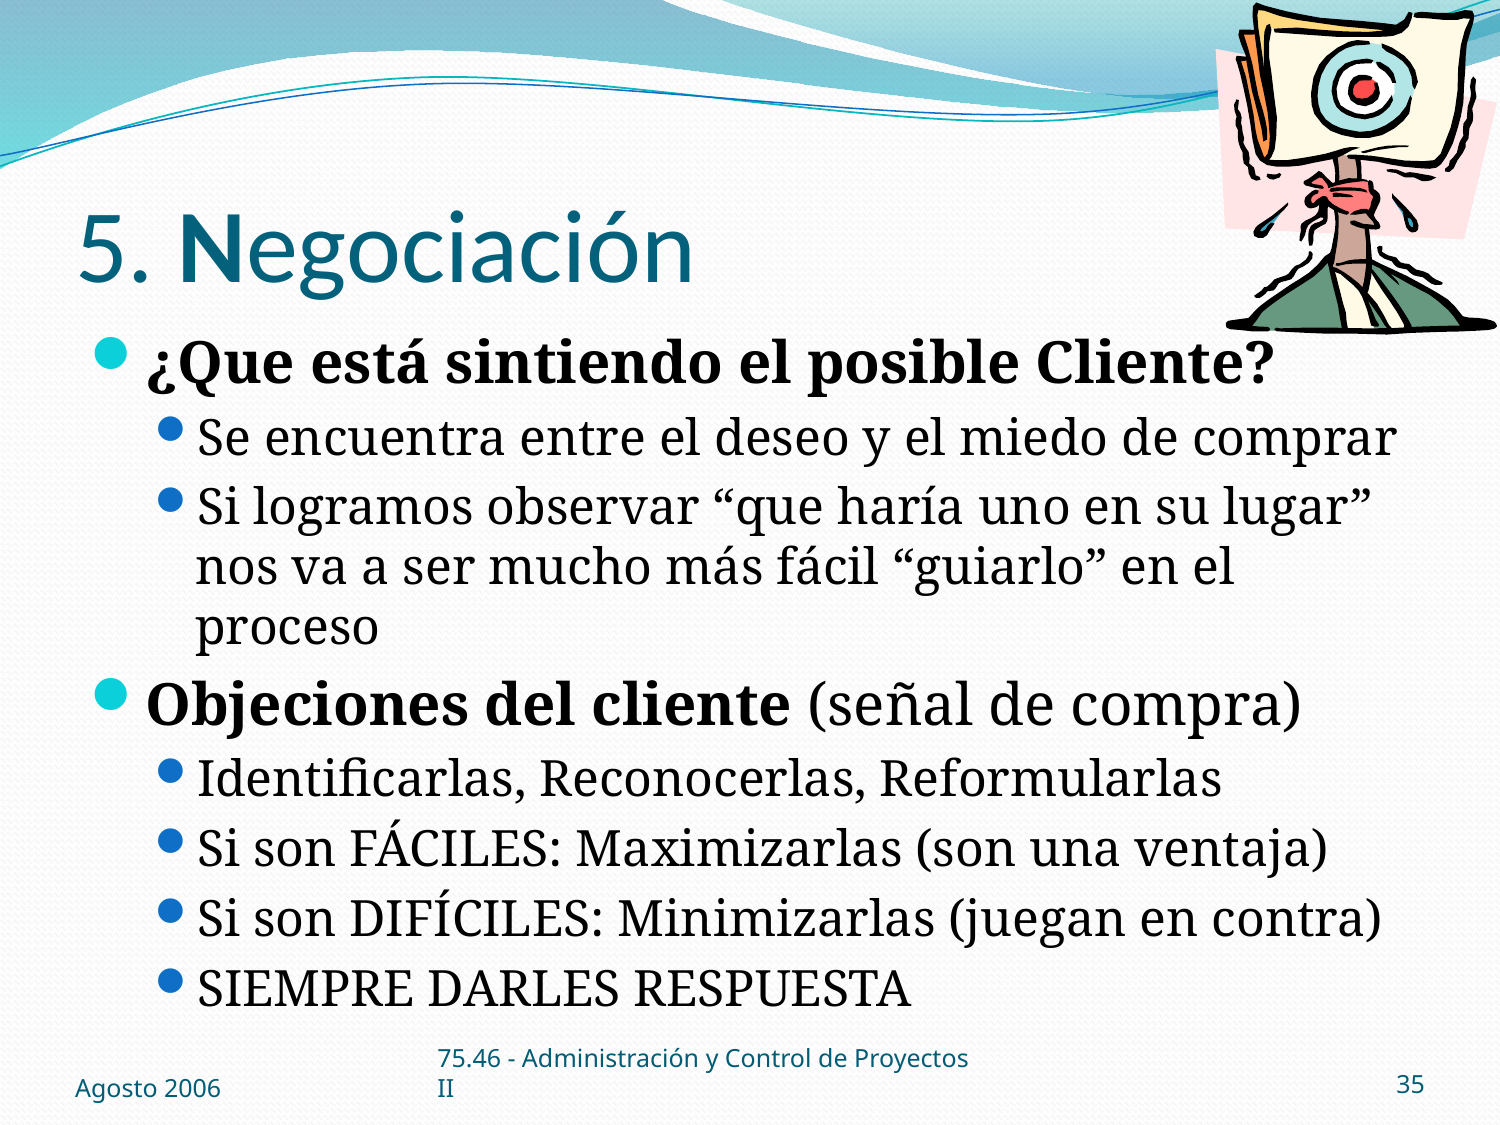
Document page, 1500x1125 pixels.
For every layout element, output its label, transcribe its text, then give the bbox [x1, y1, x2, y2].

title 5. Negociación [74, 115, 1208, 304]
footer 75.46 - Administración y Control de Proyectos II [437, 1042, 988, 1103]
picture [1215, 0, 1500, 338]
slide_number 35 [1299, 1042, 1425, 1103]
slide_number Agosto 2006 [75, 1042, 425, 1103]
list ¿Que está sintiendo el posible Cliente? Se encuentra entre el deseo y el miedo de comprar Si logramos observar “que haría uno en su lugar” nos va a ser mucho más fácil “guiarlo” en el proceso Objeciones del cliente (señal de compra) Identificarlas, Reconocerlas, Reformularlas Si son FÁCILES: Maximizarlas (son una ventaja) Si son DIFÍCILES: Minimizarlas (juegan en contra) SIEMPRE DARLES RESPUESTA [74, 317, 1426, 1038]
